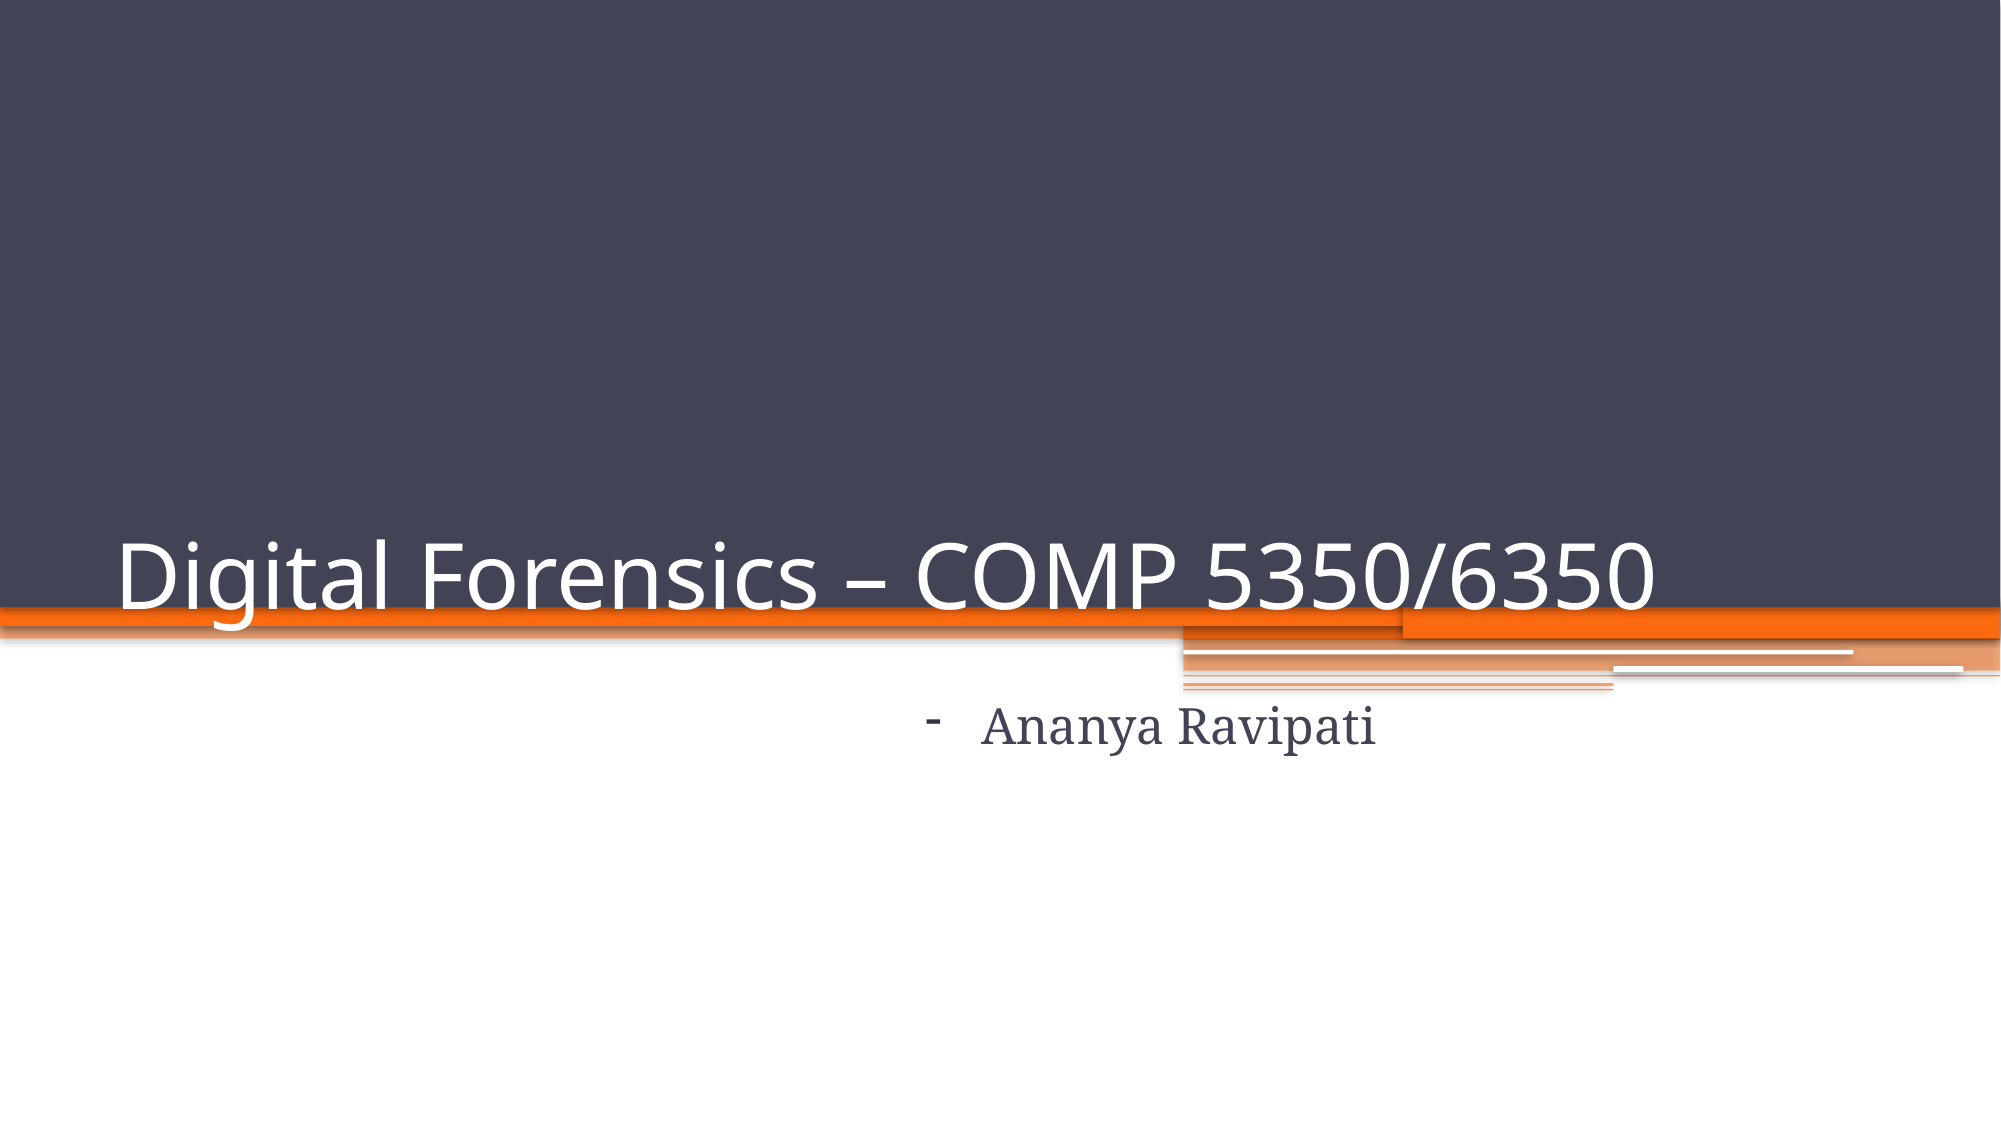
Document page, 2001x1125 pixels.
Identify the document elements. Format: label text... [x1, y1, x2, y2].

title Digital Forensics – COMP 5350/6350 [99, 394, 1950, 636]
subtitle Ananya Ravipati [900, 687, 1713, 975]
